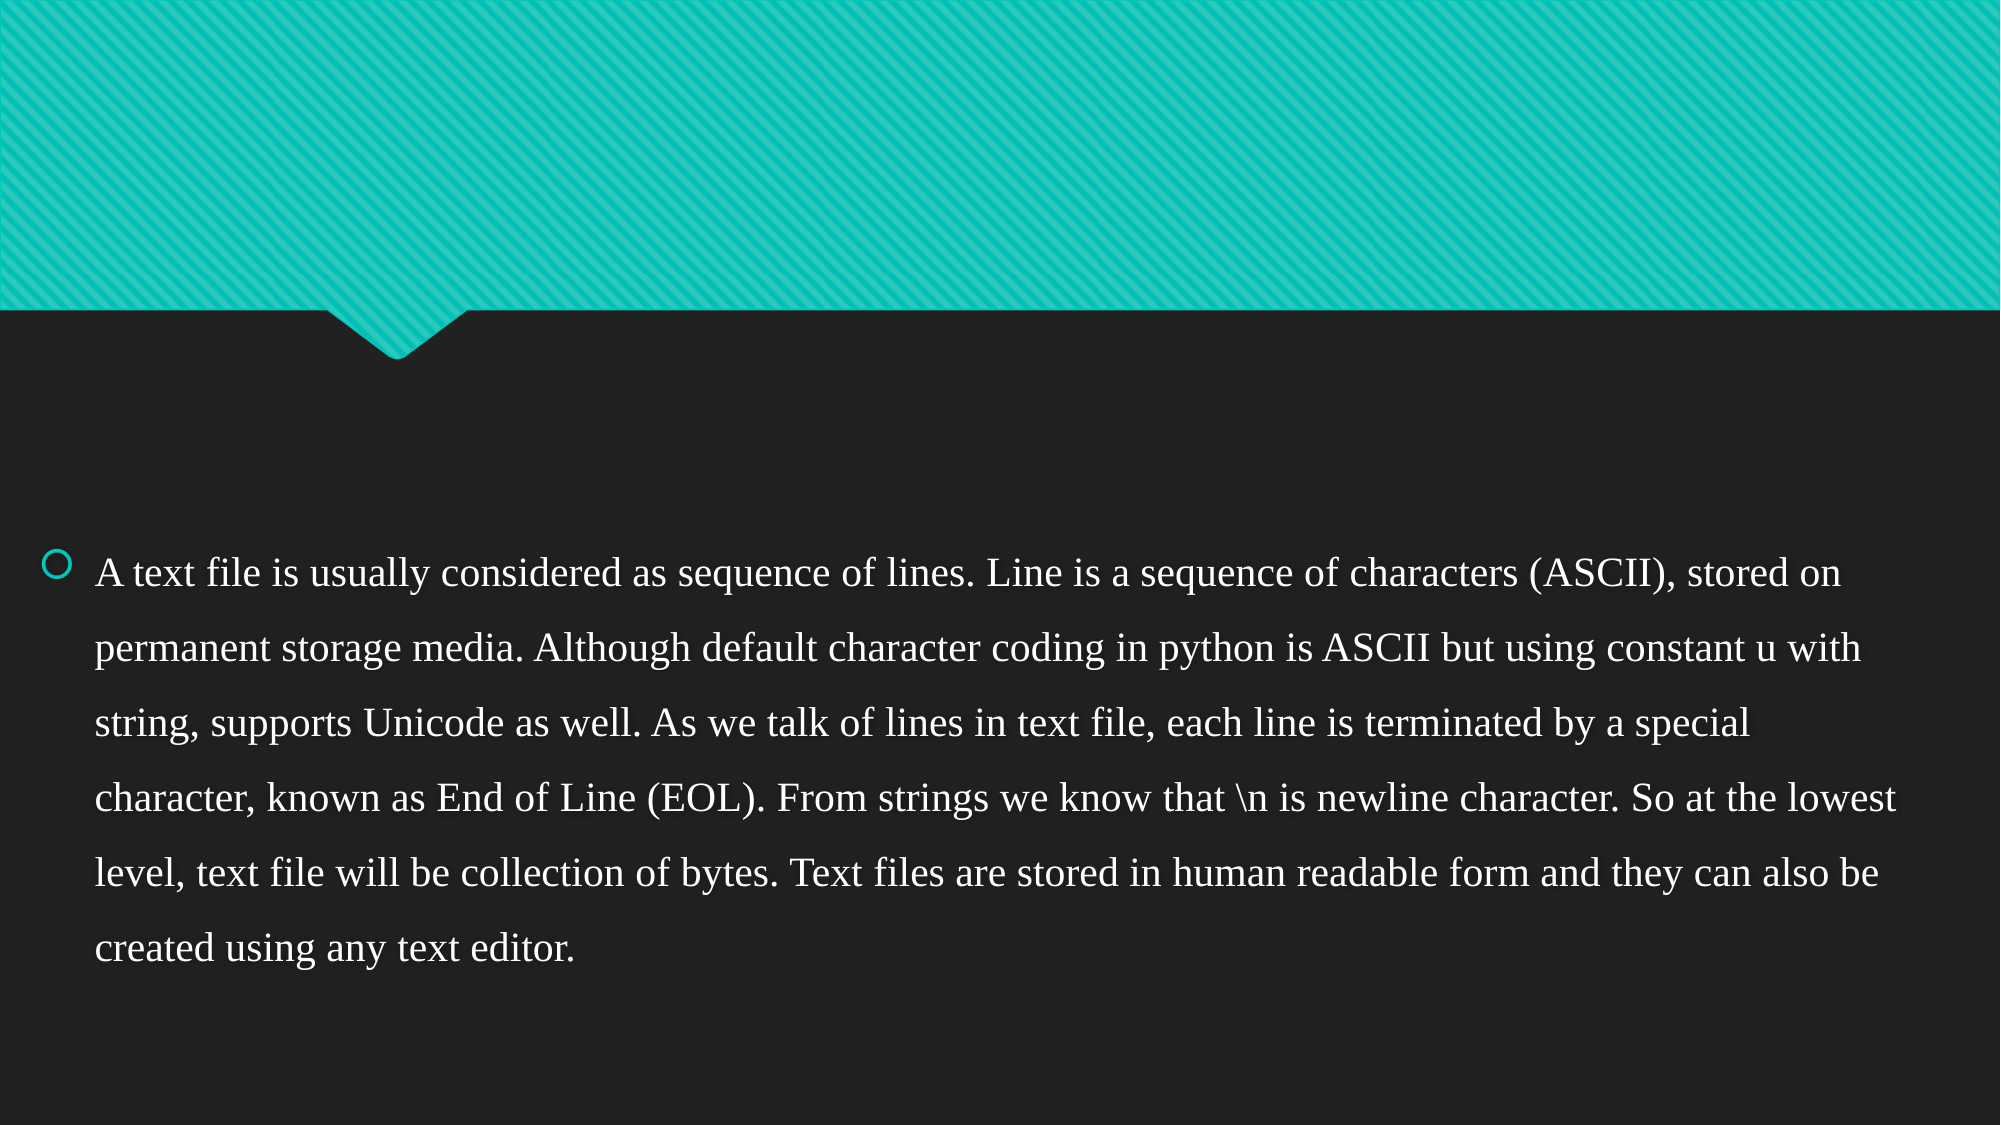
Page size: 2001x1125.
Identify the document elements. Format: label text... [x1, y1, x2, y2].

list A text file is usually considered as sequence of lines. Line is a sequence of characters (ASCII), stored on permanent storage media. Although default character coding in python is ASCII but using constant u with string, supports Unicode as well. As we talk of lines in text file, each line is terminated by a special character, known as End of Line (EOL). From strings we know that \n is newline character. So at the lowest level, text file will be collection of bytes. Text files are stored in human readable form and they can also be created using any text editor. [23, 364, 1938, 1125]
